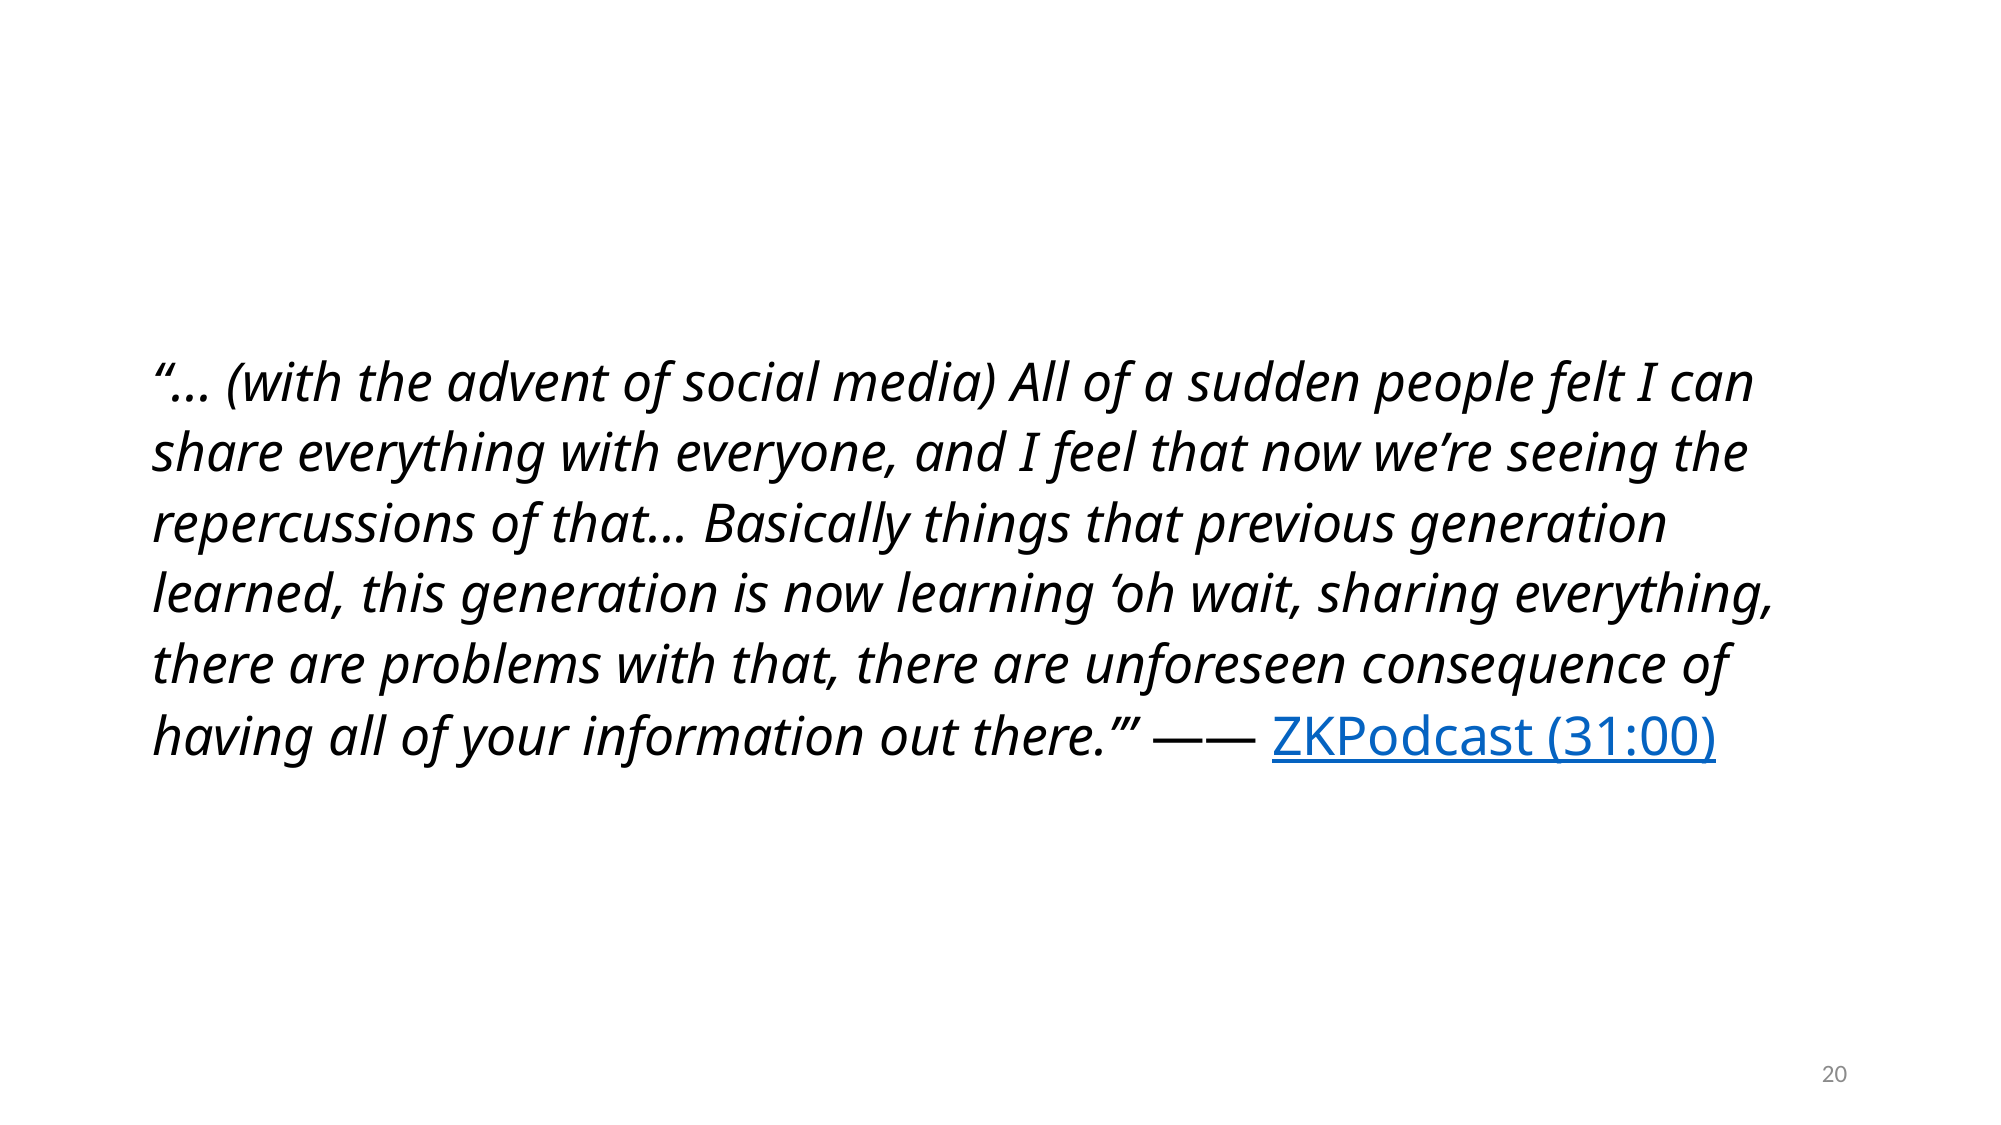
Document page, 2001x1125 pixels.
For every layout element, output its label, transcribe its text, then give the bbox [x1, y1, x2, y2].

list “... (with the advent of social media) All of a sudden people felt I can share everything with everyone, and I feel that now we’re seeing the repercussions of that... Basically things that previous generation learned, this generation is now learning ‘oh wait, sharing everything, there are problems with that, there are unforeseen consequence of having all of your information out there.’” —— ZKPodcast (31:00) [137, 333, 1863, 792]
slide_number 20 [1412, 1042, 1863, 1103]
